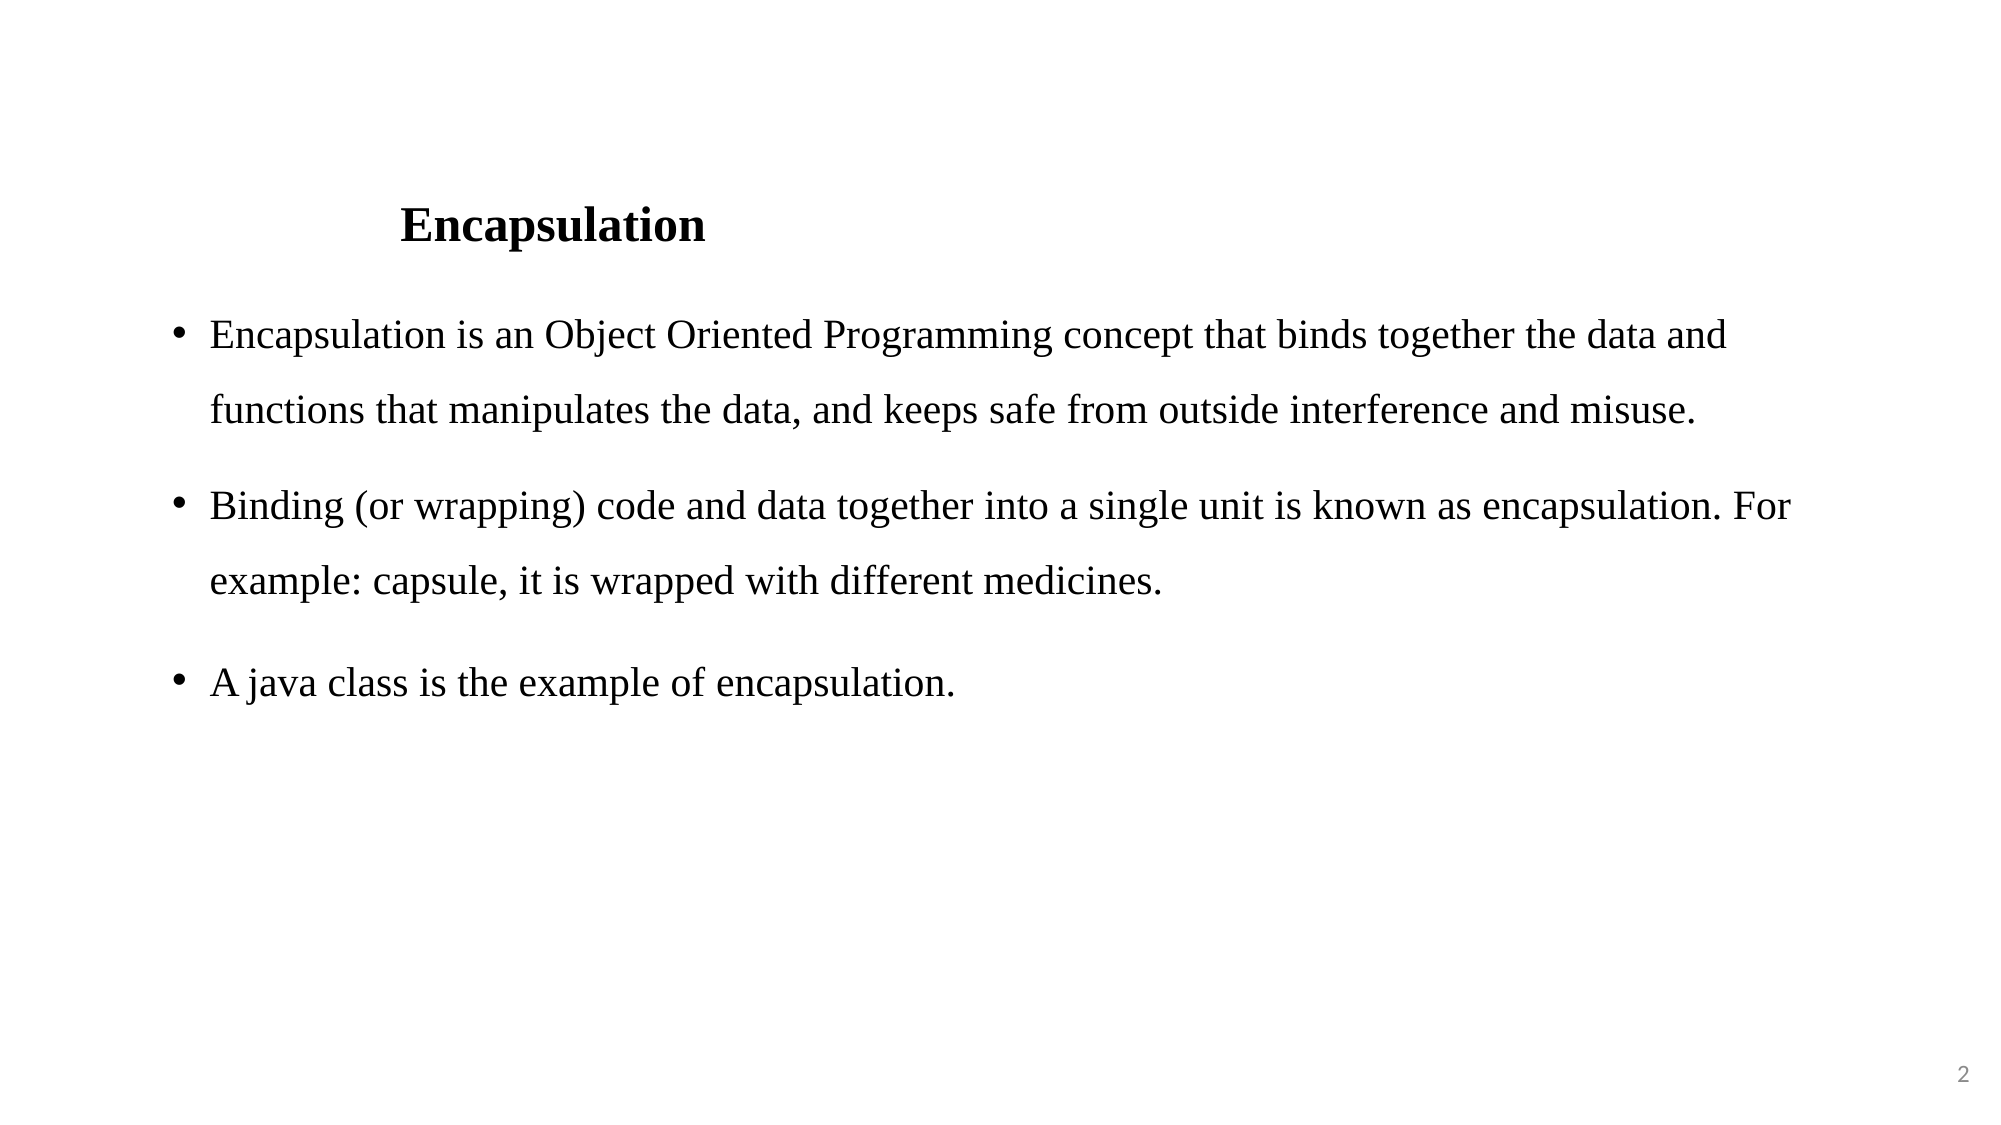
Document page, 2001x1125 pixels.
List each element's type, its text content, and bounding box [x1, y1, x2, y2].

list Encapsulation is an Object Oriented Programming concept that binds together the data and functions that manipulates the data, and keeps safe from outside interference and misuse. Binding (or wrapping) code and data together into a single unit is known as encapsulation. For example: capsule, it is wrapped with different medicines. A java class is the example of encapsulation. [157, 274, 1850, 1125]
text_box Encapsulation [33, 183, 1976, 259]
slide_number 2 [1942, 1050, 1973, 1095]
